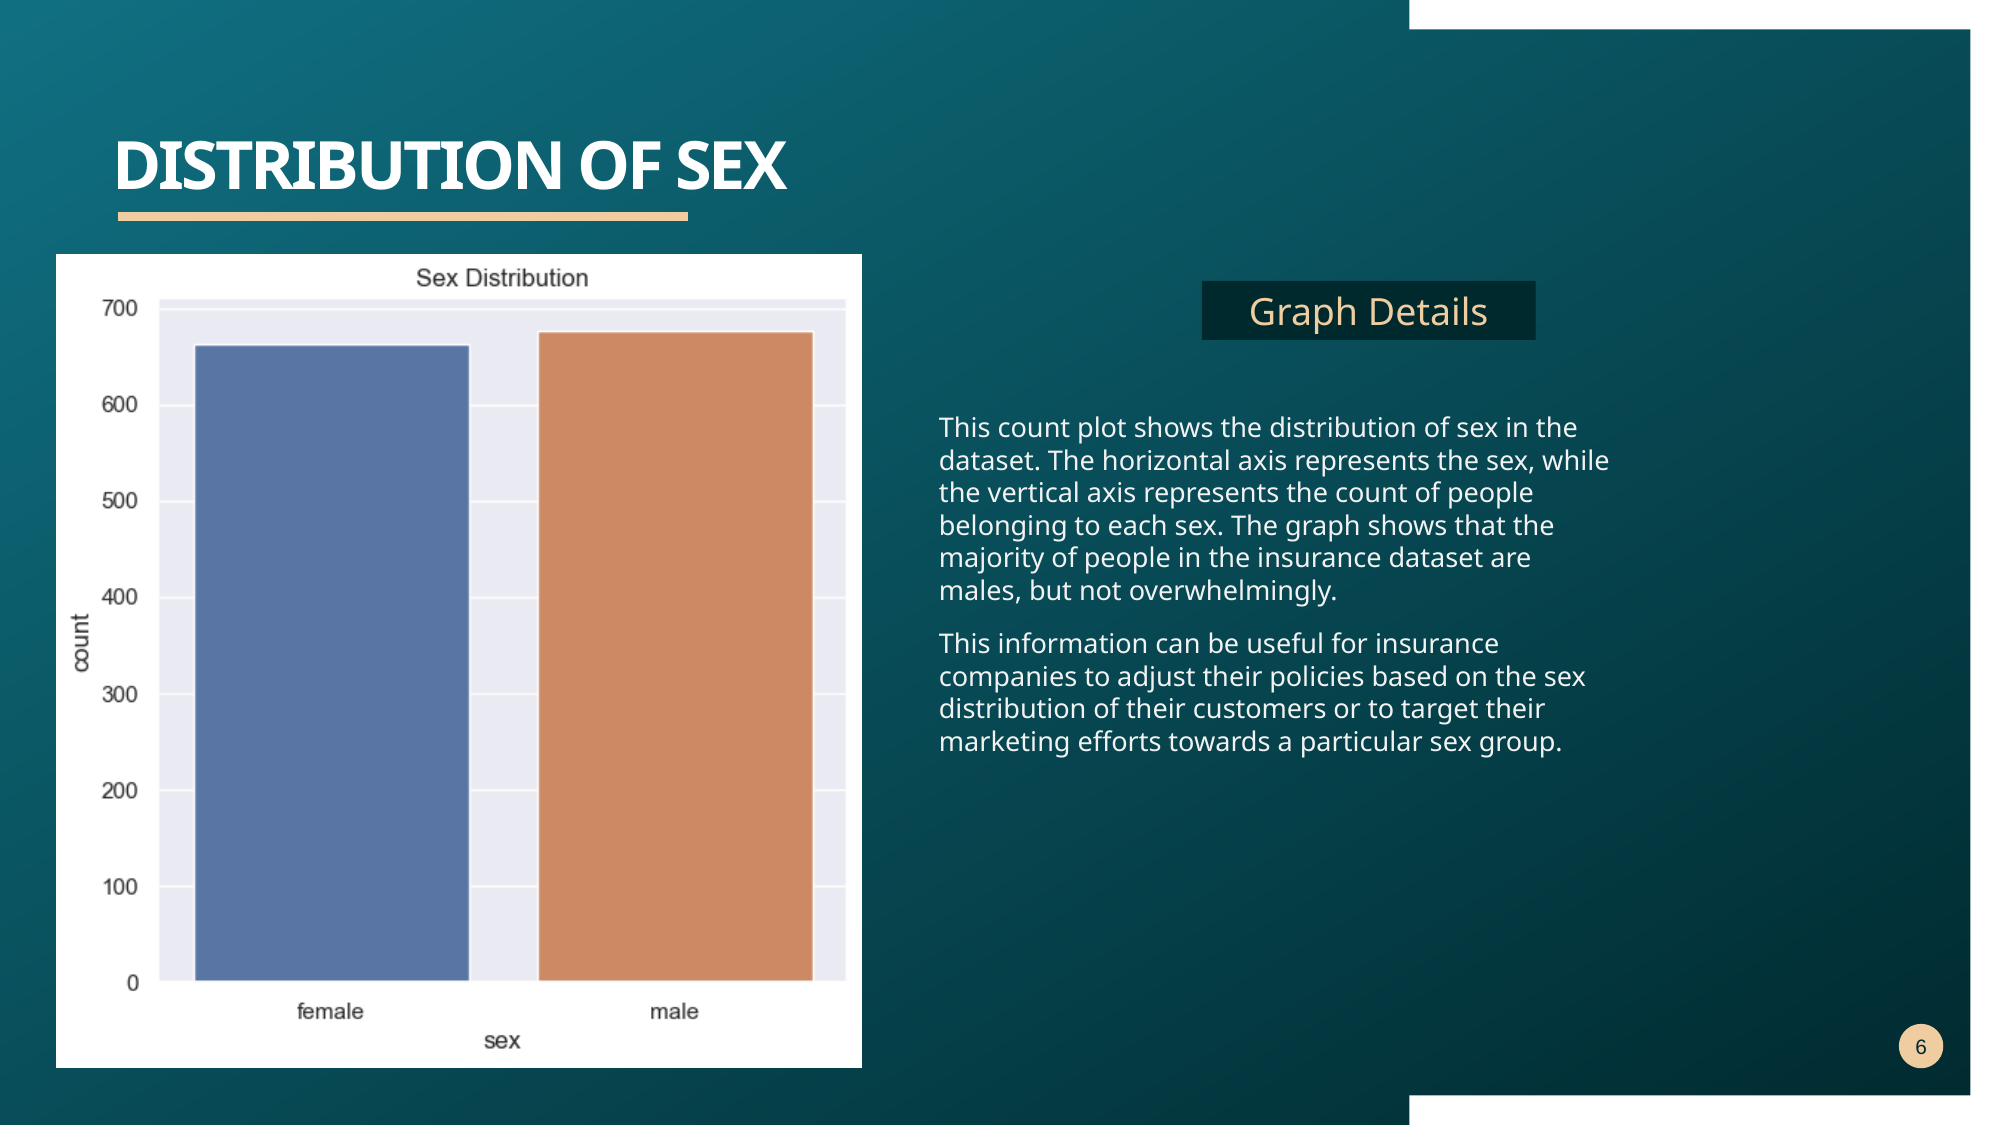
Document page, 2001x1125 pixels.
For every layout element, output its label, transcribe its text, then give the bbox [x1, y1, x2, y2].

list Graph Details [1201, 280, 1536, 340]
list This count plot shows the distribution of sex in the dataset. The horizontal axis represents the sex, while the vertical axis represents the count of people belonging to each sex. The graph shows that the majority of people in the insurance dataset are males, but not overwhelmingly. This information can be useful for insurance companies to adjust their policies based on the sex distribution of their customers or to target their marketing efforts towards a particular sex group. [938, 305, 1614, 862]
picture [56, 254, 862, 1068]
slide_number 6 [1898, 1023, 1944, 1069]
title Distribution of SEx [112, 132, 1353, 194]
